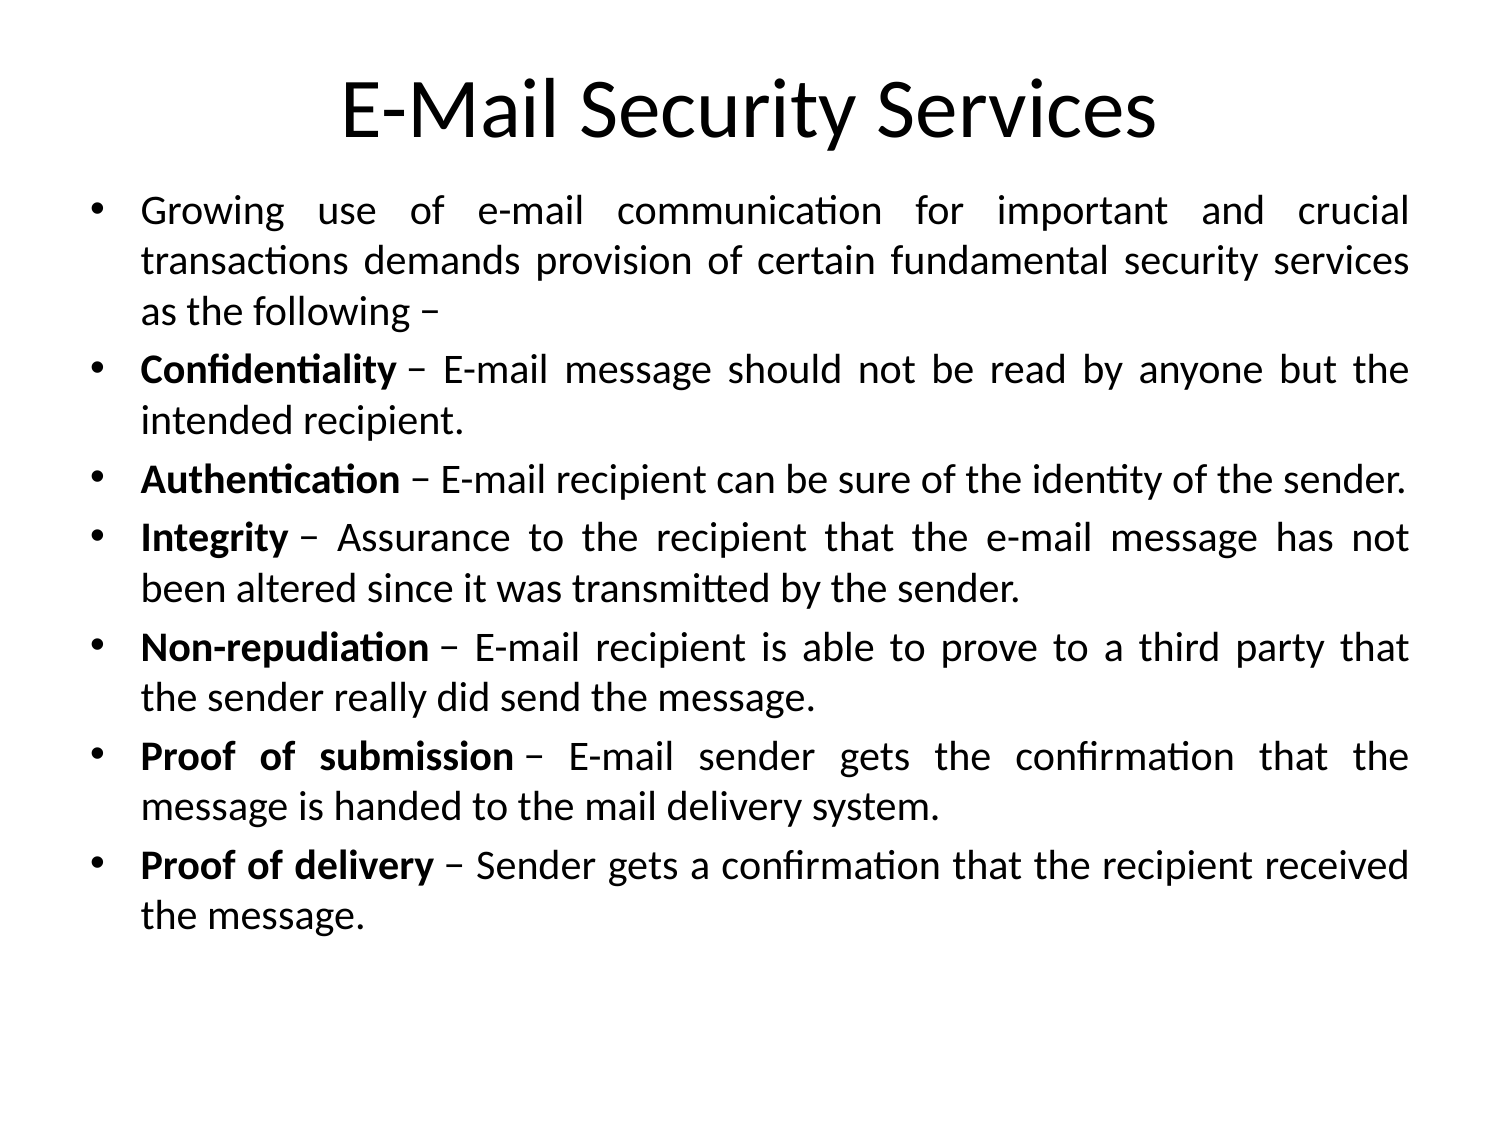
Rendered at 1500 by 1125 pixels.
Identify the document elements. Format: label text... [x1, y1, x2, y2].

title E-Mail Security Services [75, 45, 1425, 163]
list Growing use of e-mail communication for important and crucial transactions demands provision of certain fundamental security services as the following − Confidentiality − E-mail message should not be read by anyone but the intended recipient. Authentication − E-mail recipient can be sure of the identity of the sender. Integrity − Assurance to the recipient that the e-mail message has not been altered since it was transmitted by the sender. Non-repudiation − E-mail recipient is able to prove to a third party that the sender really did send the message. Proof of submission − E-mail sender gets the confirmation that the message is handed to the mail delivery system. Proof of delivery − Sender gets a confirmation that the recipient received the message. [75, 174, 1425, 1005]
